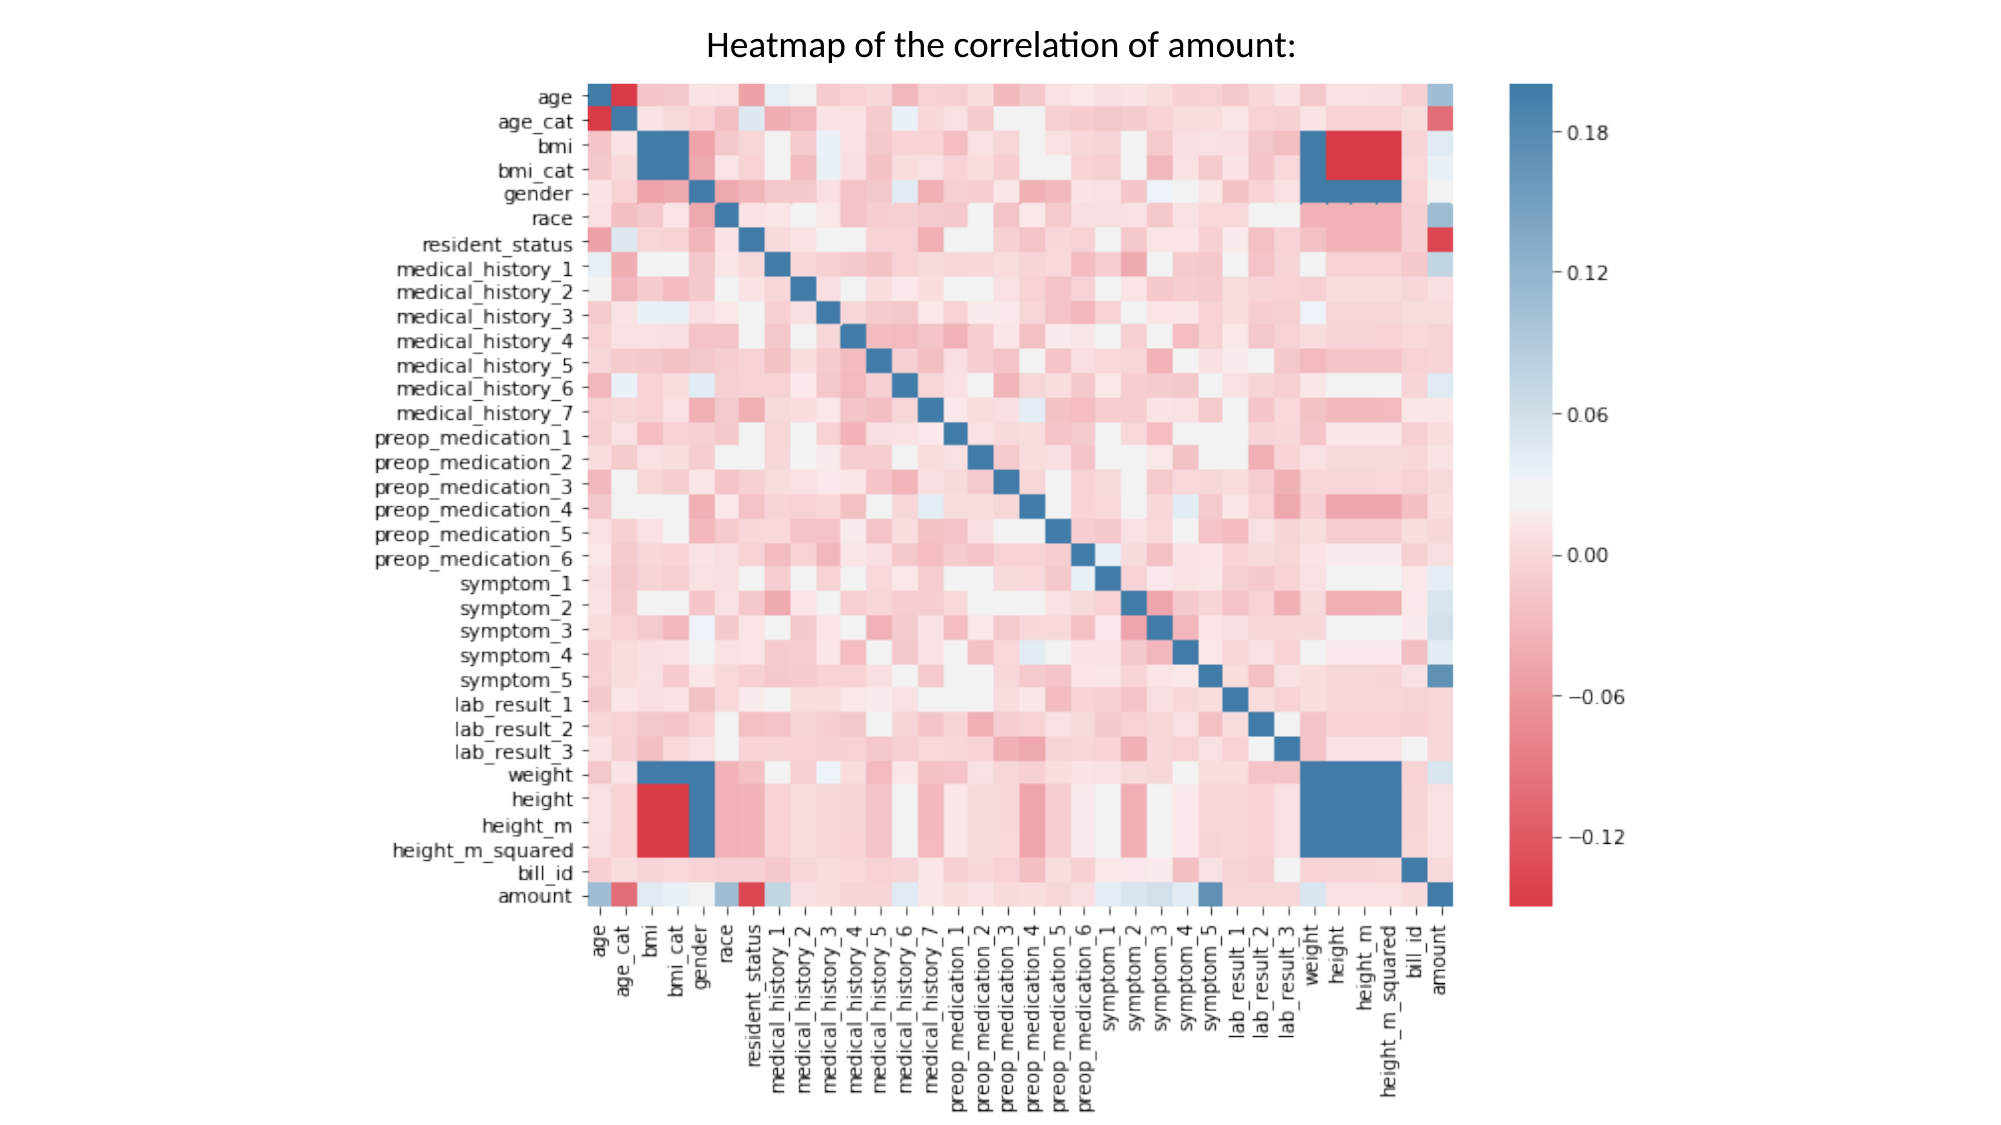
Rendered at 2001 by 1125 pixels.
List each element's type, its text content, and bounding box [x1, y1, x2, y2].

picture [359, 65, 1641, 1125]
text_box Heatmap of the correlation of amount: [691, 12, 1351, 65]
